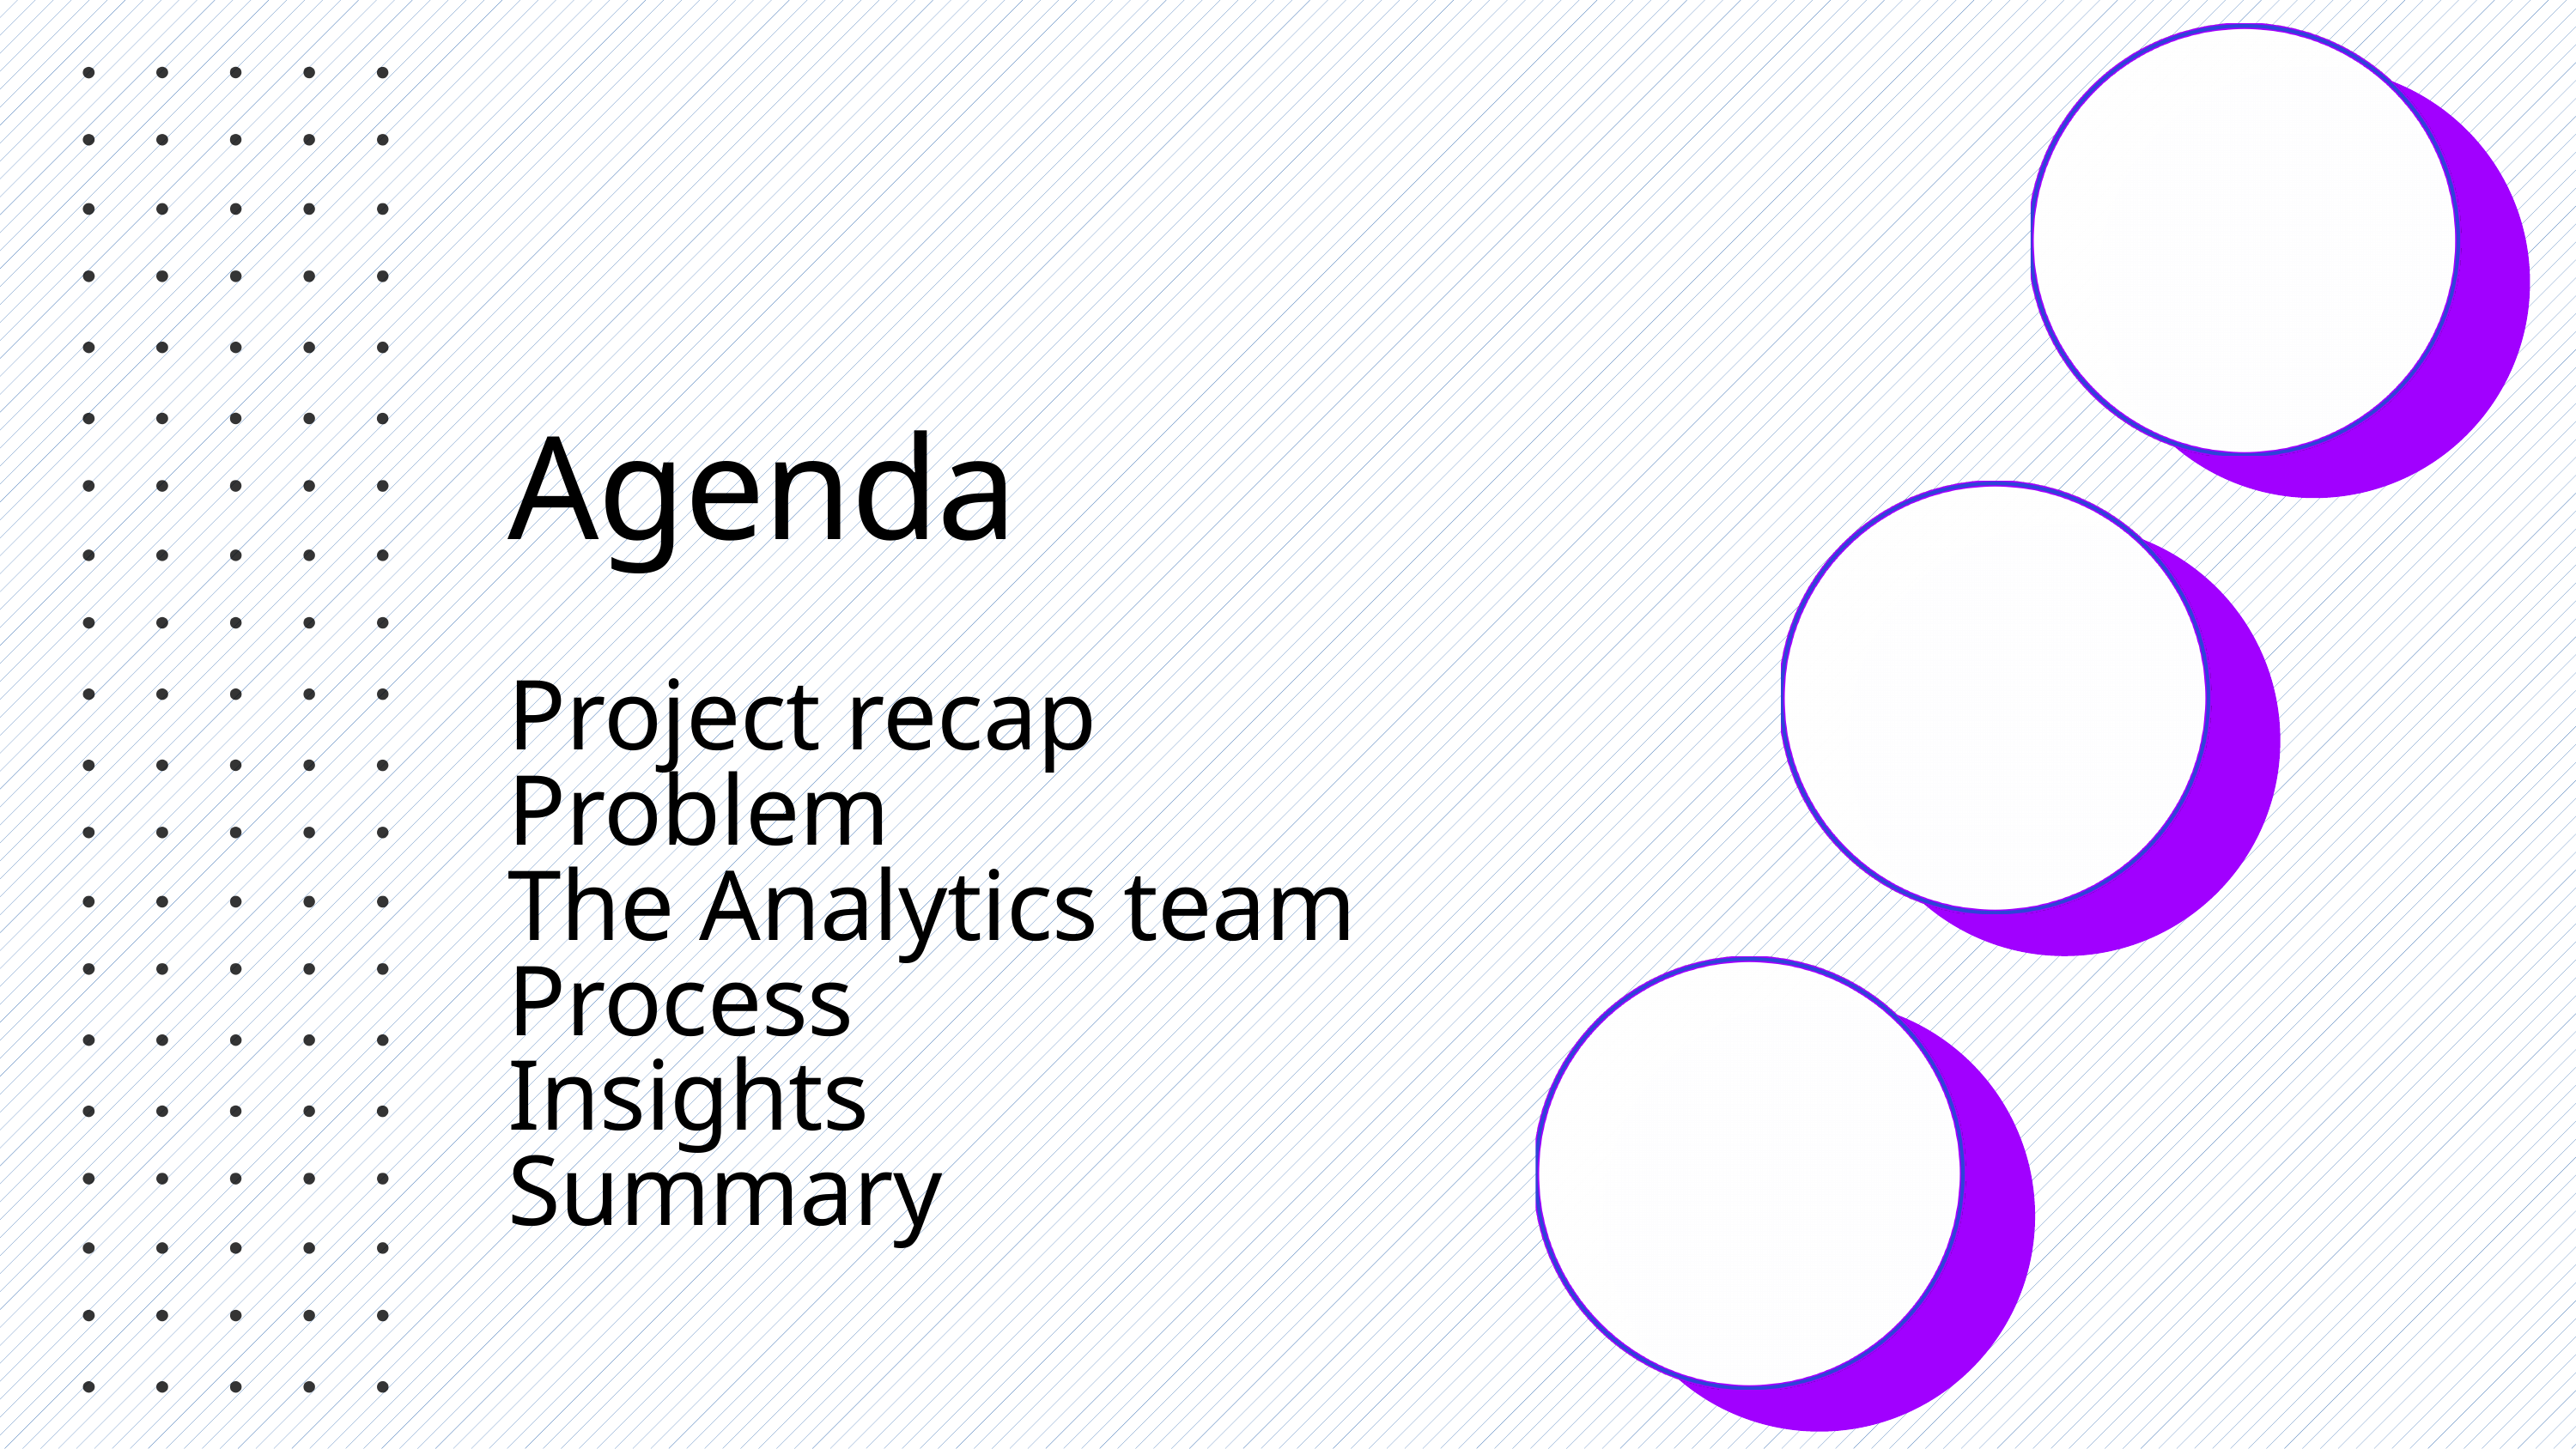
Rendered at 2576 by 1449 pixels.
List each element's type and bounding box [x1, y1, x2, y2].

text_box [507, 396, 2026, 1272]
text_box [2040, 963, 2148, 1272]
text_box [1535, 956, 2036, 1432]
text_box [2030, 23, 2530, 499]
text_box [1780, 481, 2281, 956]
text_box [75, 61, 393, 1397]
